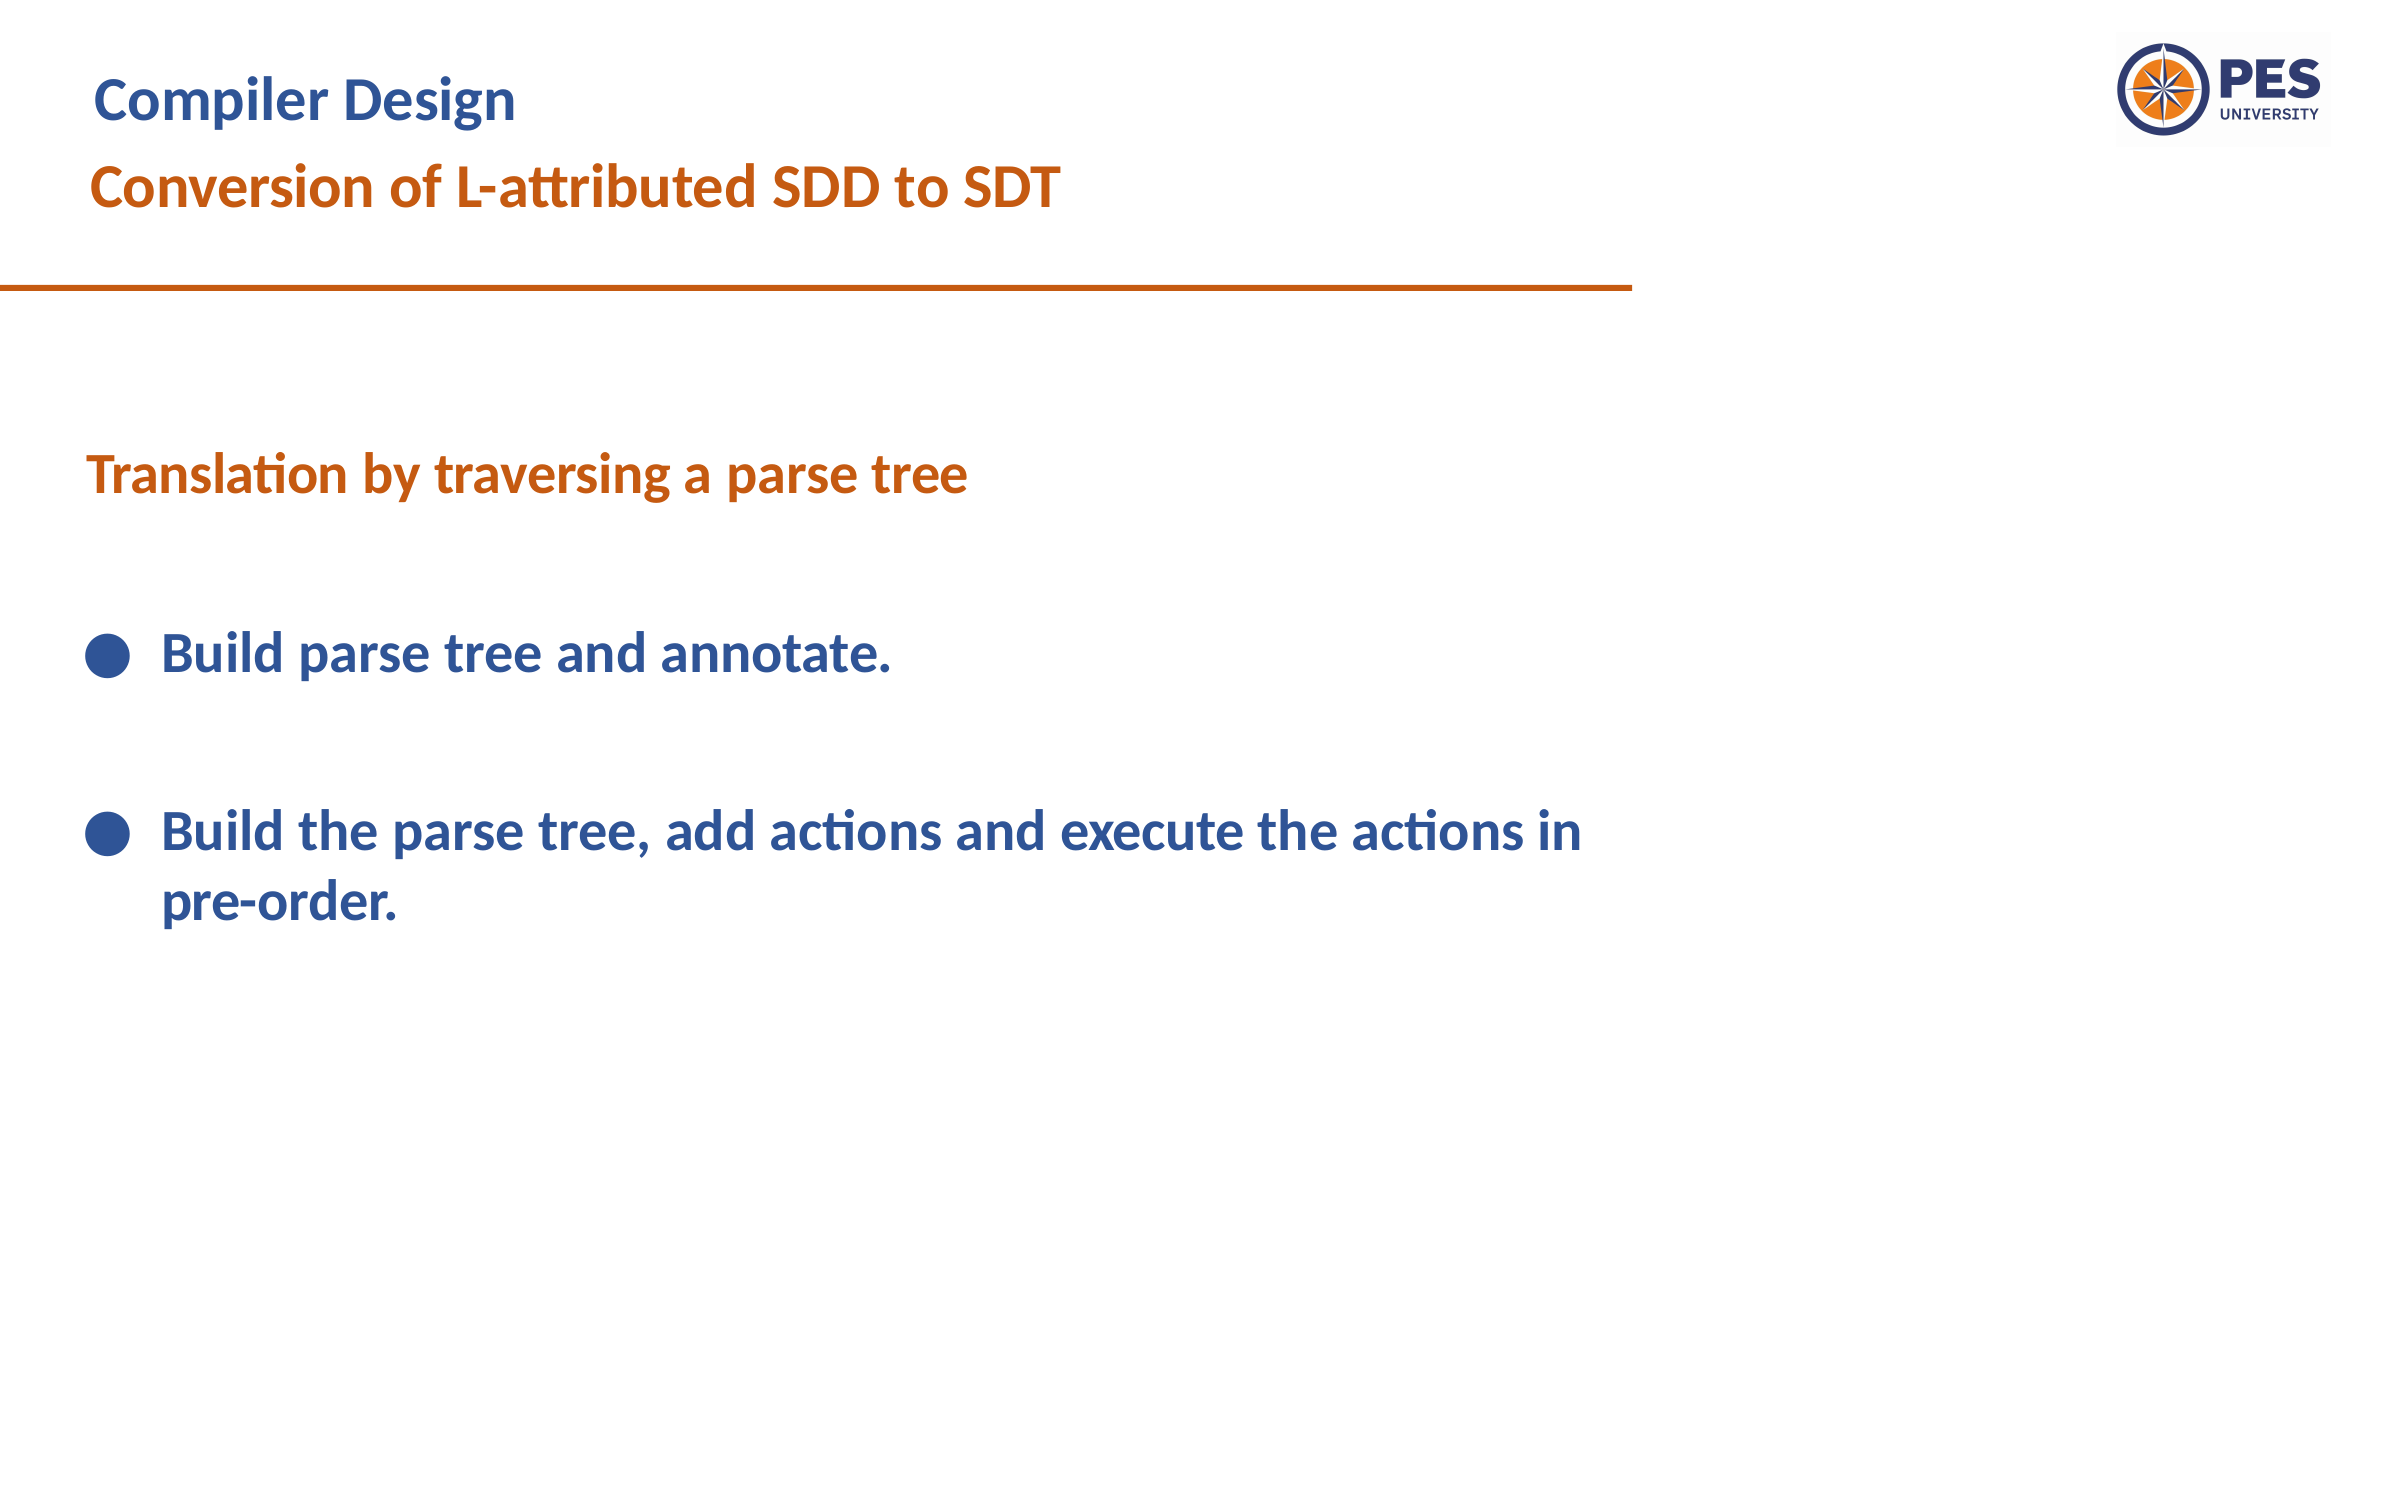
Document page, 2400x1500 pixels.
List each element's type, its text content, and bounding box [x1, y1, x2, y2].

picture [2116, 31, 2331, 147]
text_box [0, 284, 1633, 291]
title Compiler Design Conversion of L-attributed SDD to SDT [0, 30, 1635, 309]
list Translation by traversing a parse tree Build parse tree and annotate. Build the parse tree, add actions and execute the actions in pre-order. [80, 432, 1590, 1291]
